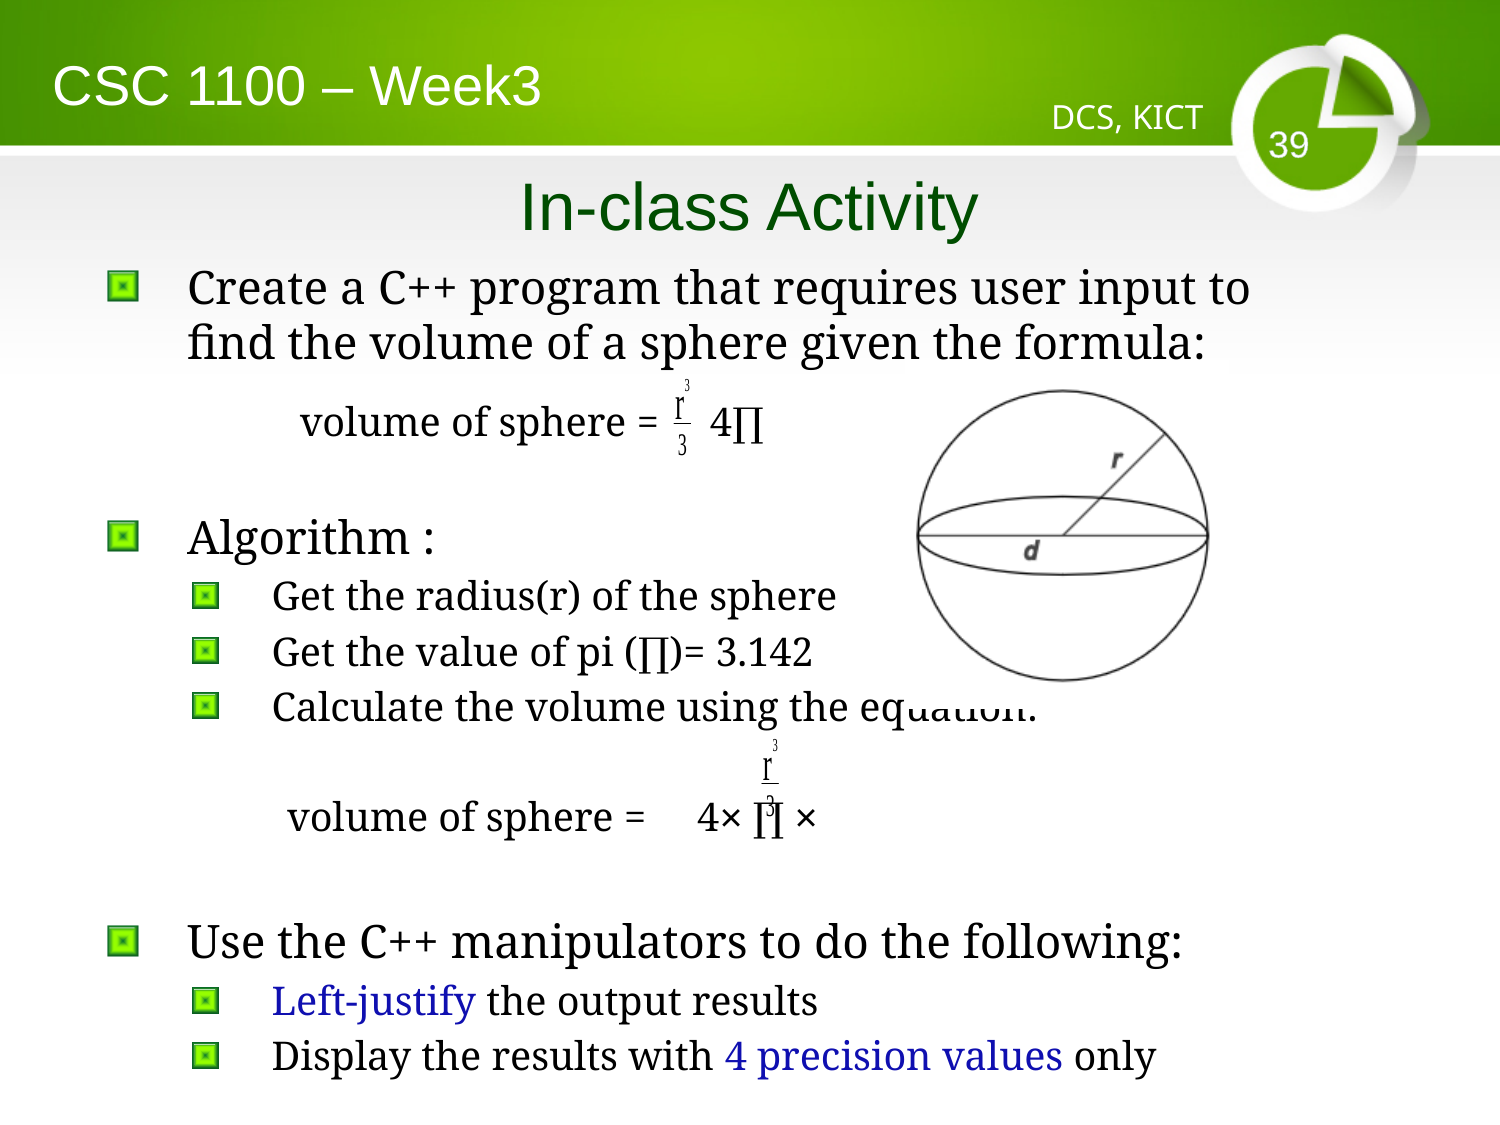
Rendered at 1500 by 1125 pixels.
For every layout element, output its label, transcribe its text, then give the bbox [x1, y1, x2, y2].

text_box [1252, 112, 1325, 175]
list Create a C++ program that requires user input to find the volume of a sphere given the formula: volume of sphere = 4∏ Algorithm : Get the radius(r) of the sphere Get the value of pi (∏)= 3.142 Calculate the volume using the equation: volume of sphere = 4× ∏ × Use the C++ manipulators to do the following: Left-justify the output results Display the results with 4 precision values only [74, 251, 1358, 1093]
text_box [904, 360, 1230, 709]
picture [0, 0, 1500, 1125]
text_box DCS, KICT [1036, 84, 1230, 144]
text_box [670, 370, 694, 463]
text_box CSC 1100 – Week3 [37, 24, 563, 125]
title In-class Activity [74, 155, 1426, 252]
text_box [758, 731, 782, 824]
